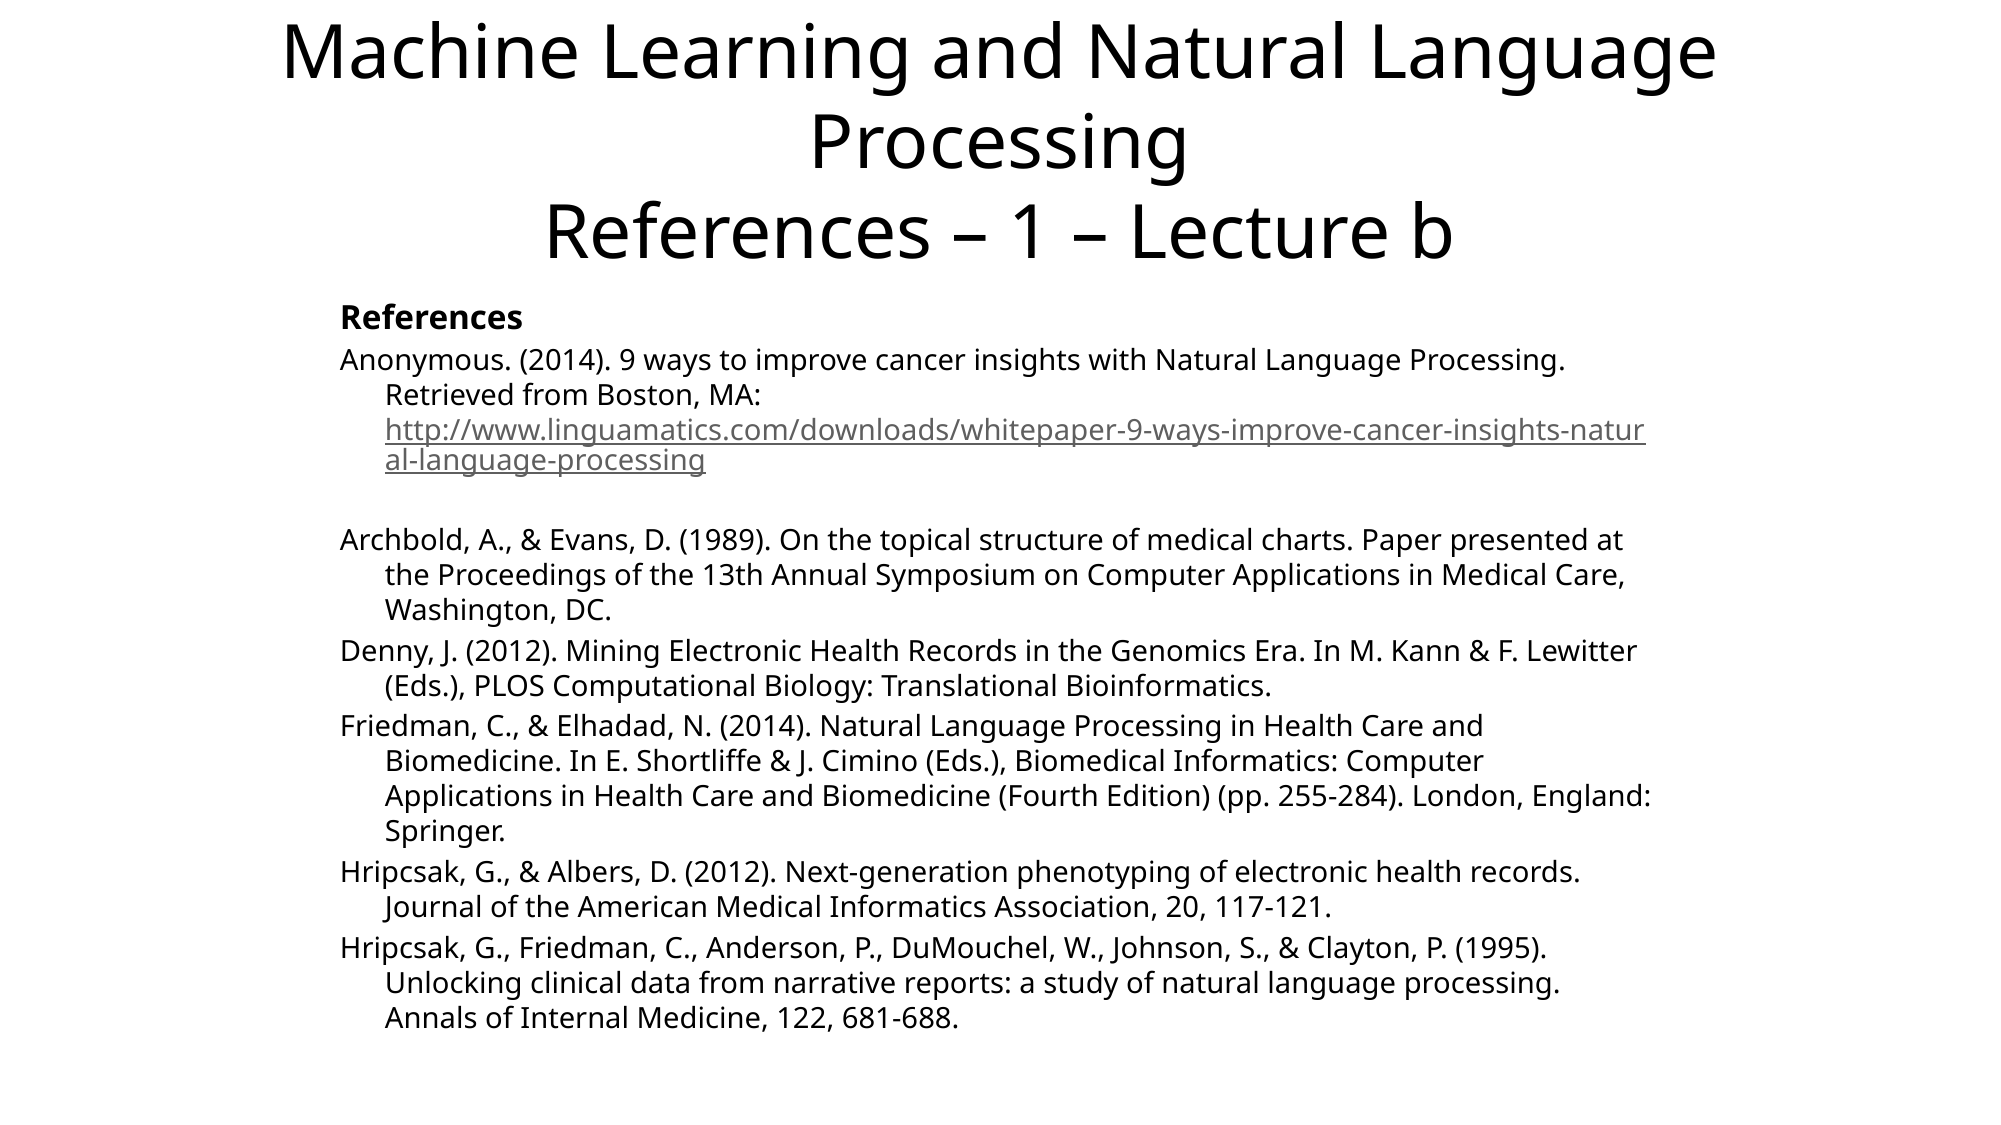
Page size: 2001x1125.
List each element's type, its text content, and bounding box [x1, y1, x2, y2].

list References Anonymous. (2014). 9 ways to improve cancer insights with Natural Language Processing. Retrieved from Boston, MA: http://www.linguamatics.com/downloads/whitepaper-9-ways-improve-cancer-insights-natural-language-processing Archbold, A., & Evans, D. (1989). On the topical structure of medical charts. Paper presented at the Proceedings of the 13th Annual Symposium on Computer Applications in Medical Care, Washington, DC. Denny, J. (2012). Mining Electronic Health Records in the Genomics Era. In M. Kann & F. Lewitter (Eds.), PLOS Computational Biology: Translational Bioinformatics. Friedman, C., & Elhadad, N. (2014). Natural Language Processing in Health Care and Biomedicine. In E. Shortliffe & J. Cimino (Eds.), Biomedical Informatics: Computer Applications in Health Care and Biomedicine (Fourth Edition) (pp. 255-284). London, England: Springer. Hripcsak, G., & Albers, D. (2012). Next-generation phenotyping of electronic health records. Journal of the American Medical Informatics Association, 20, 117-121. Hripcsak, G., Friedman, C., Anderson, P., DuMouchel, W., Johnson, S., & Clayton, P. (1995). Unlocking clinical data from narrative reports: a study of natural language processing. Annals of Internal Medicine, 122, 681-688. [324, 288, 1675, 960]
title Machine Learning and Natural Language Processing References – 1 – Lecture b [99, 45, 1900, 233]
